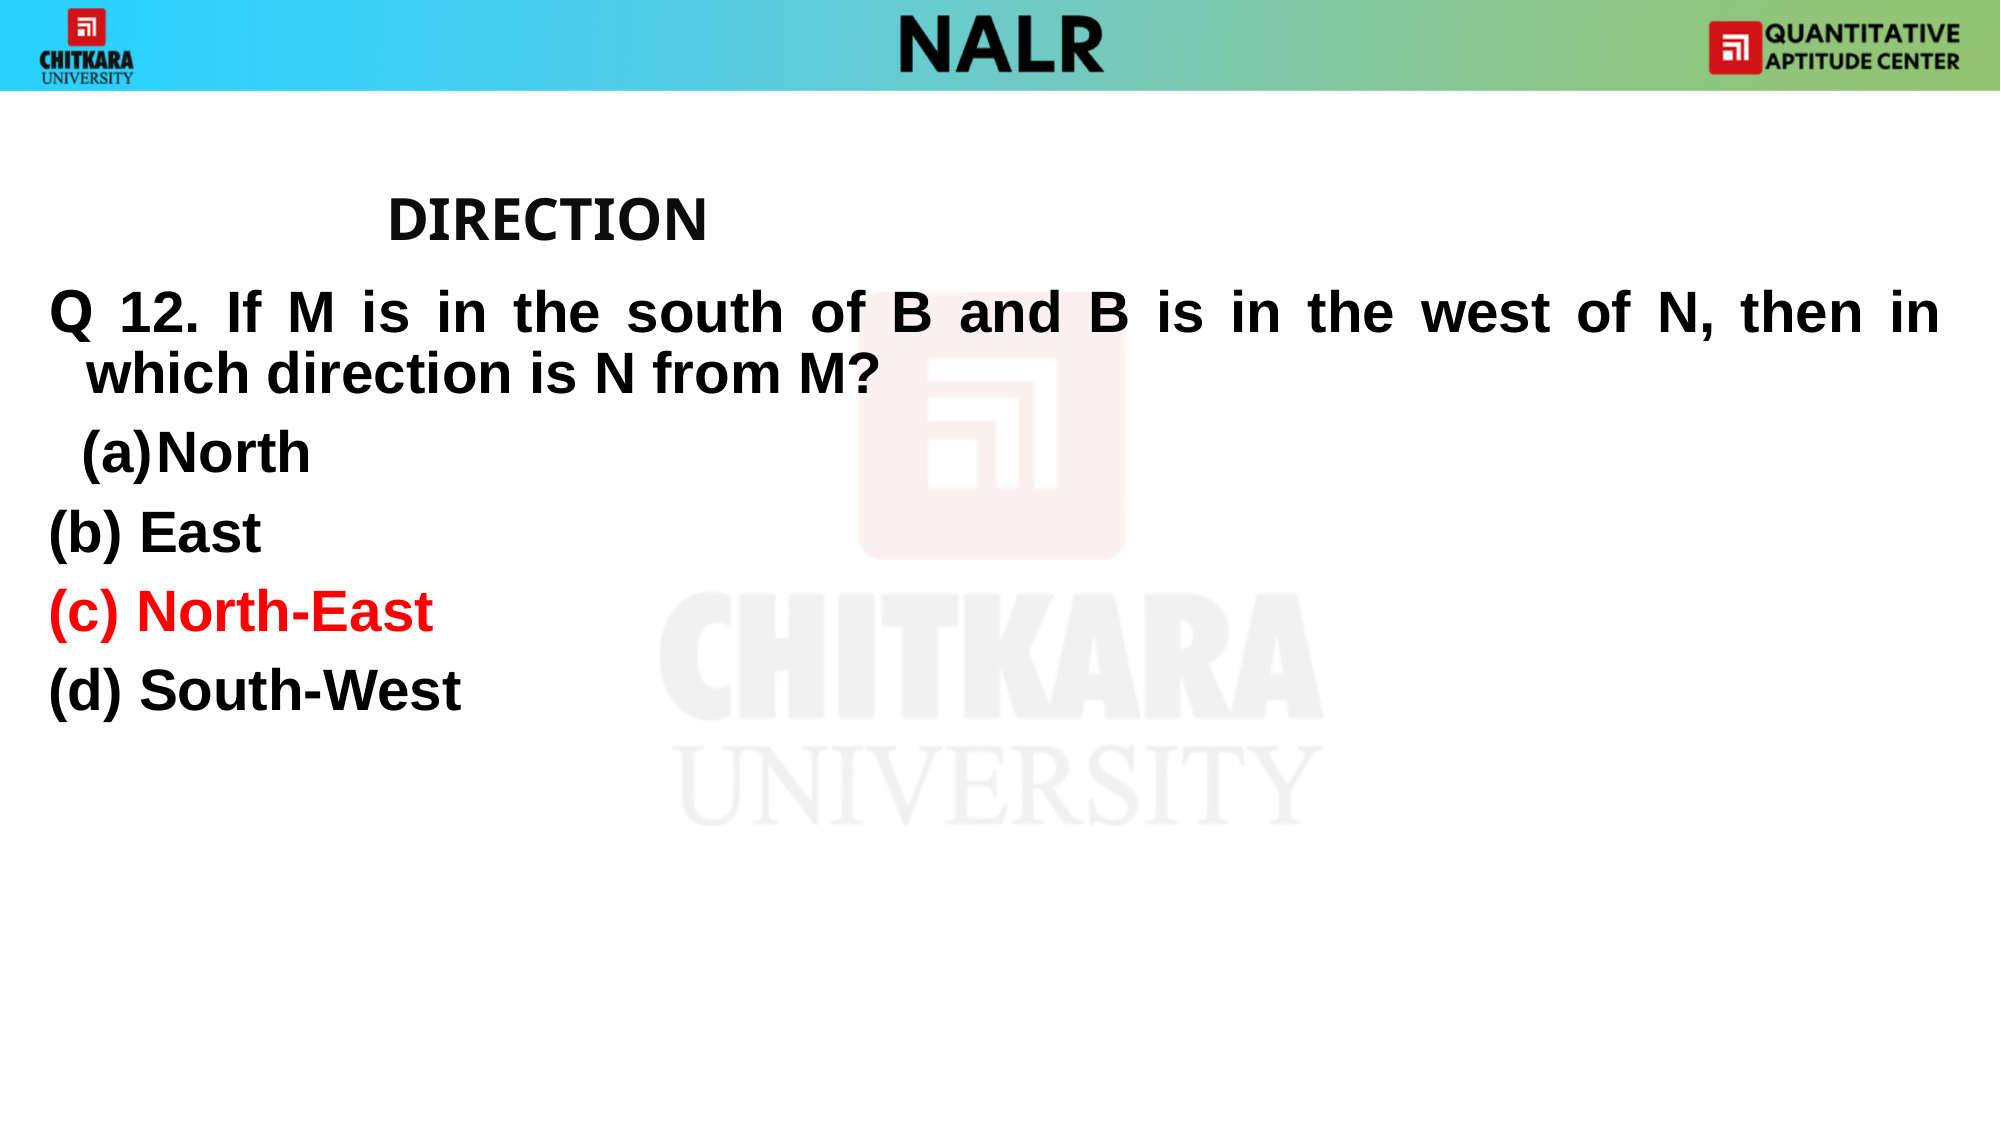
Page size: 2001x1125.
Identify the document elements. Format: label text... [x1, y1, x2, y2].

picture [0, 0, 2000, 1125]
list DIRECTION Q 12. If M is in the south of B and B is in the west of N, then in which direction is N from M? North (b) East (c) North-East (d) South-West [33, 175, 1959, 1053]
title [41, 31, 1959, 142]
